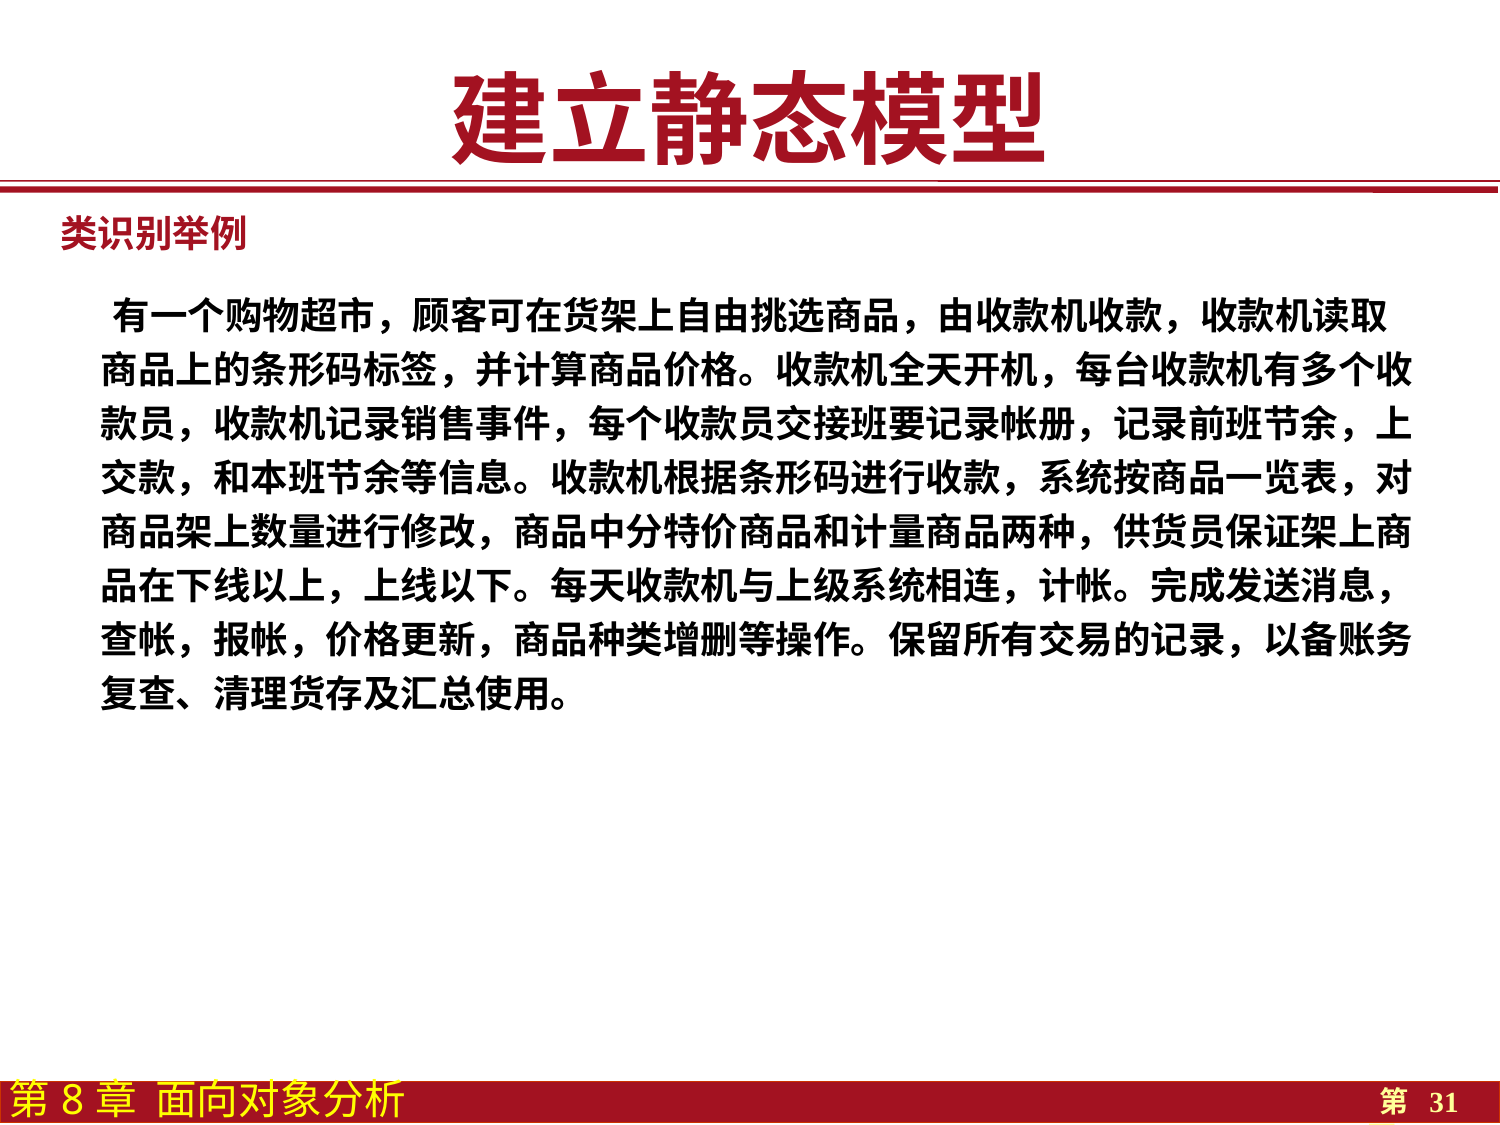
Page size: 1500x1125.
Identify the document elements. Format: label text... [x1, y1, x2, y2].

text_box 建立静态模型 [254, 49, 1245, 185]
text_box 类识别举例 [45, 202, 353, 263]
text_box 有一个购物超市，顾客可在货架上自由挑选商品，由收款机收款，收款机读取商品上的条形码标签，并计算商品价格。收款机全天开机，每台收款机有多个收款员，收款机记录销售事件，每个收款员交接班要记录帐册，记录前班节余，上交款，和本班节余等信息。收款机根据条形码进行收款，系统按商品一览表，对商品架上数量进行修改，商品中分特价商品和计量商品两种，供货员保证架上商品在下线以上，上线以下。每天收款机与上级系统相连，计帐。完成发送消息，查帐，报帐，价格更新，商品种类增删等操作。保留所有交易的记录，以备账务复查、清理货存及汇总使用。 [29, 275, 1436, 727]
